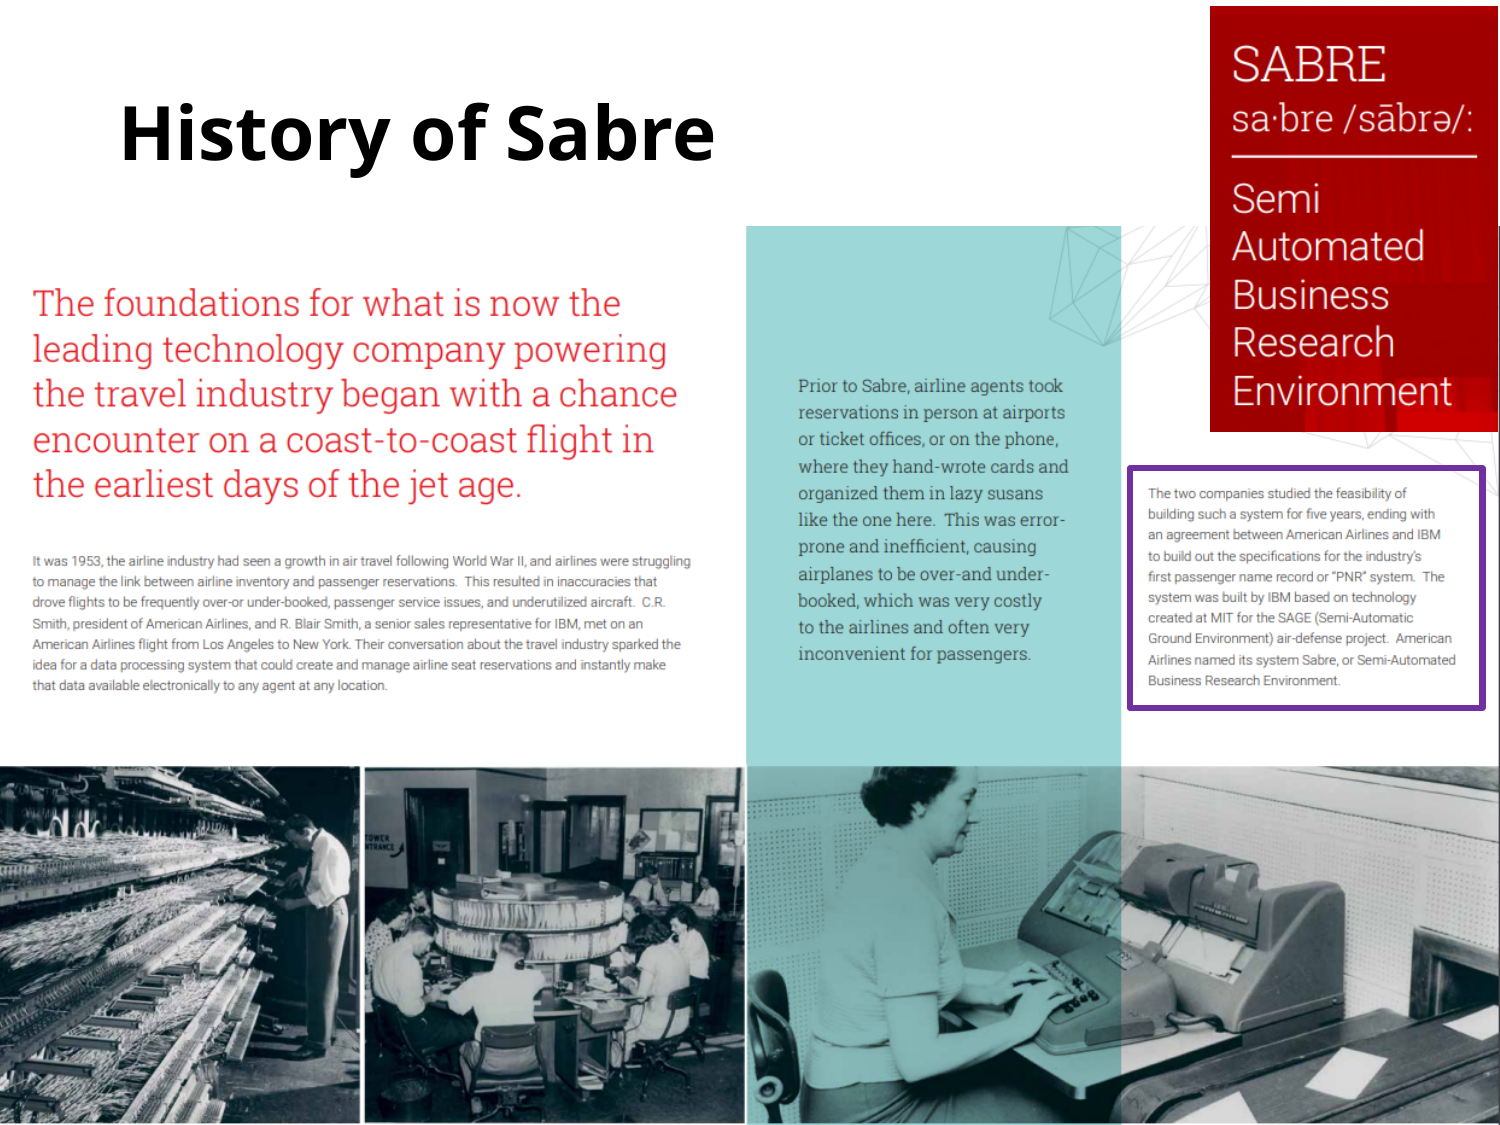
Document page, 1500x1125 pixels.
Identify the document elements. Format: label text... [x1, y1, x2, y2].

title History of Sabre [103, 59, 1210, 213]
picture [0, 6, 1500, 1125]
